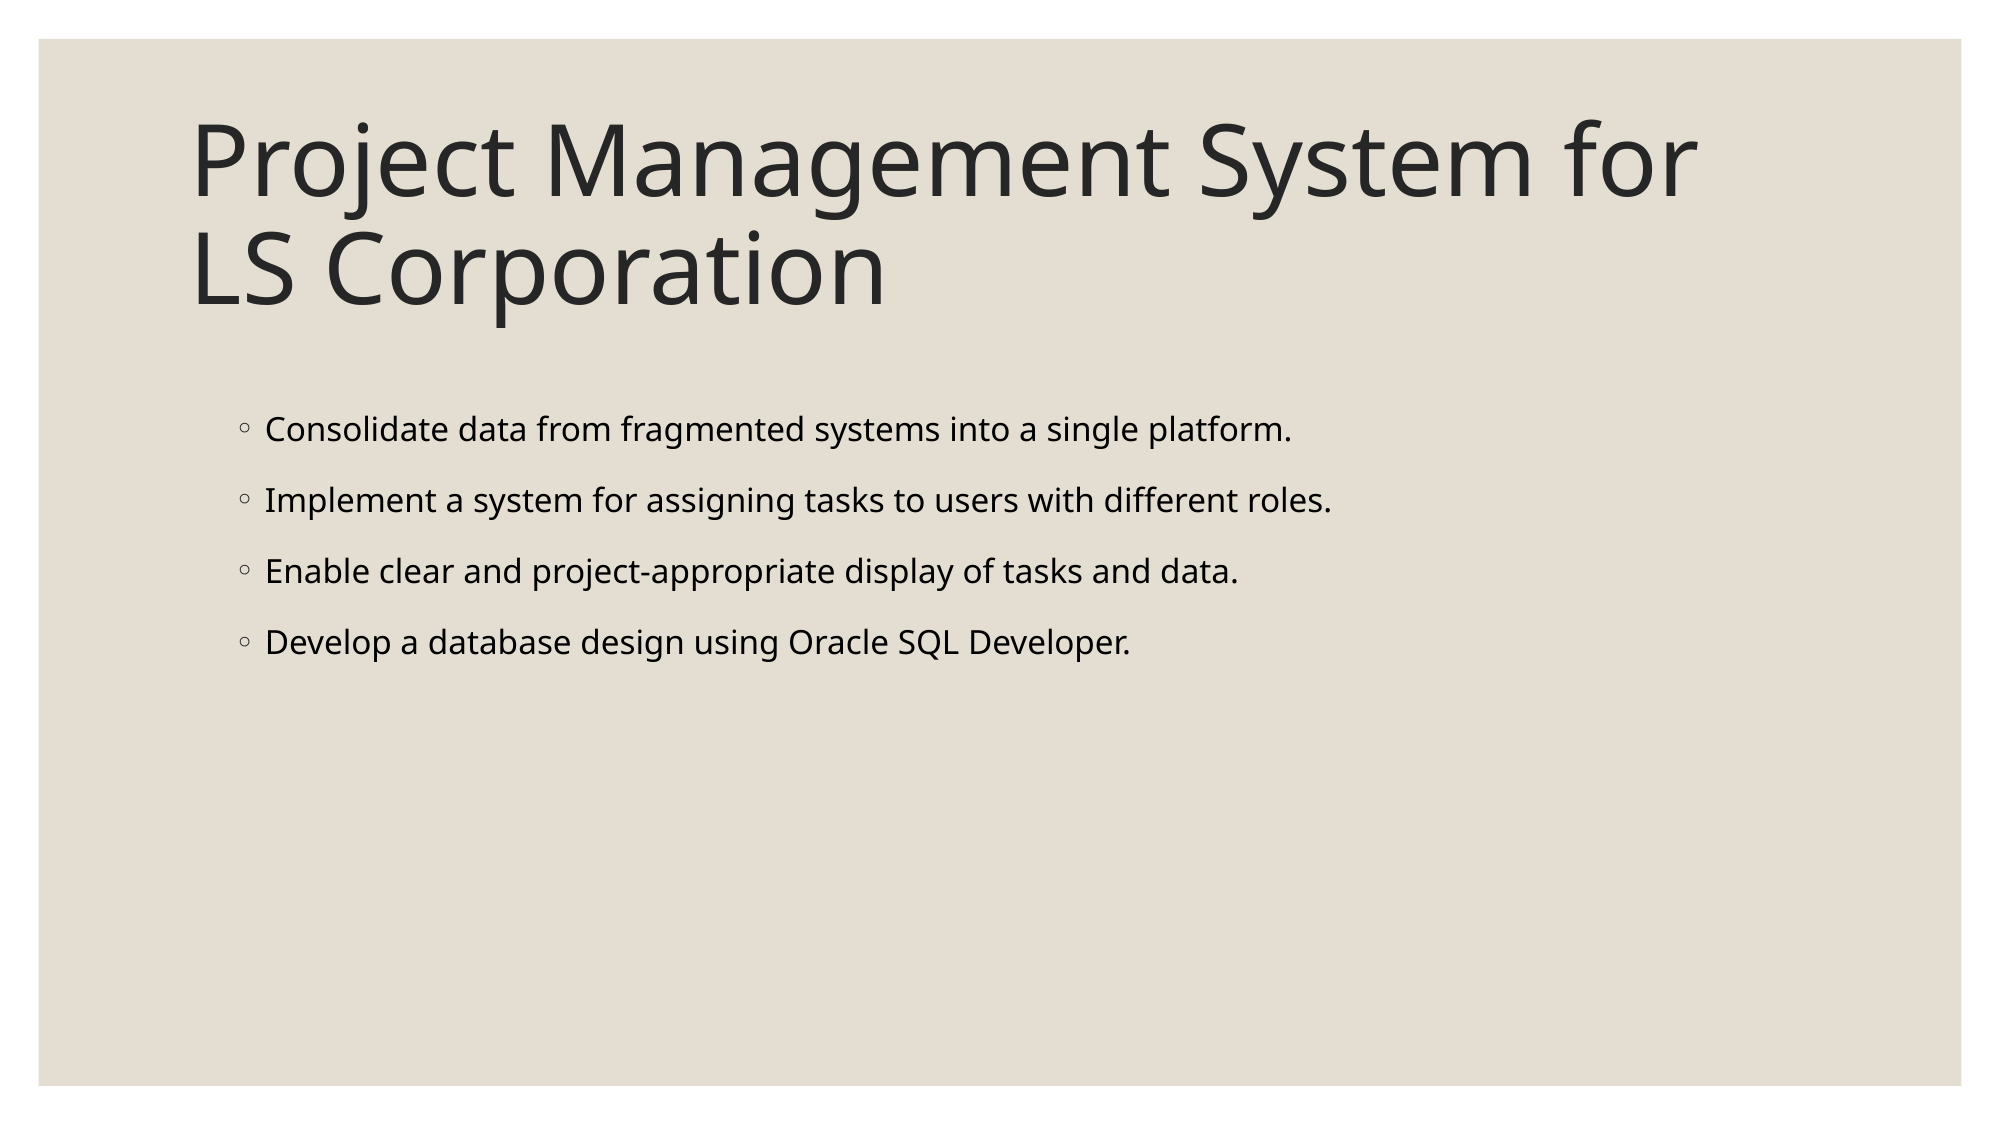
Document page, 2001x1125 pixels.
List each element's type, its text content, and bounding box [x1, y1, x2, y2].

title Project Management System for LS Corporation [174, 105, 1825, 331]
list Consolidate data from fragmented systems into a single platform. Implement a system for assigning tasks to users with different roles. Enable clear and project-appropriate display of tasks and data. Develop a database design using Oracle SQL Developer. [174, 345, 1825, 990]
